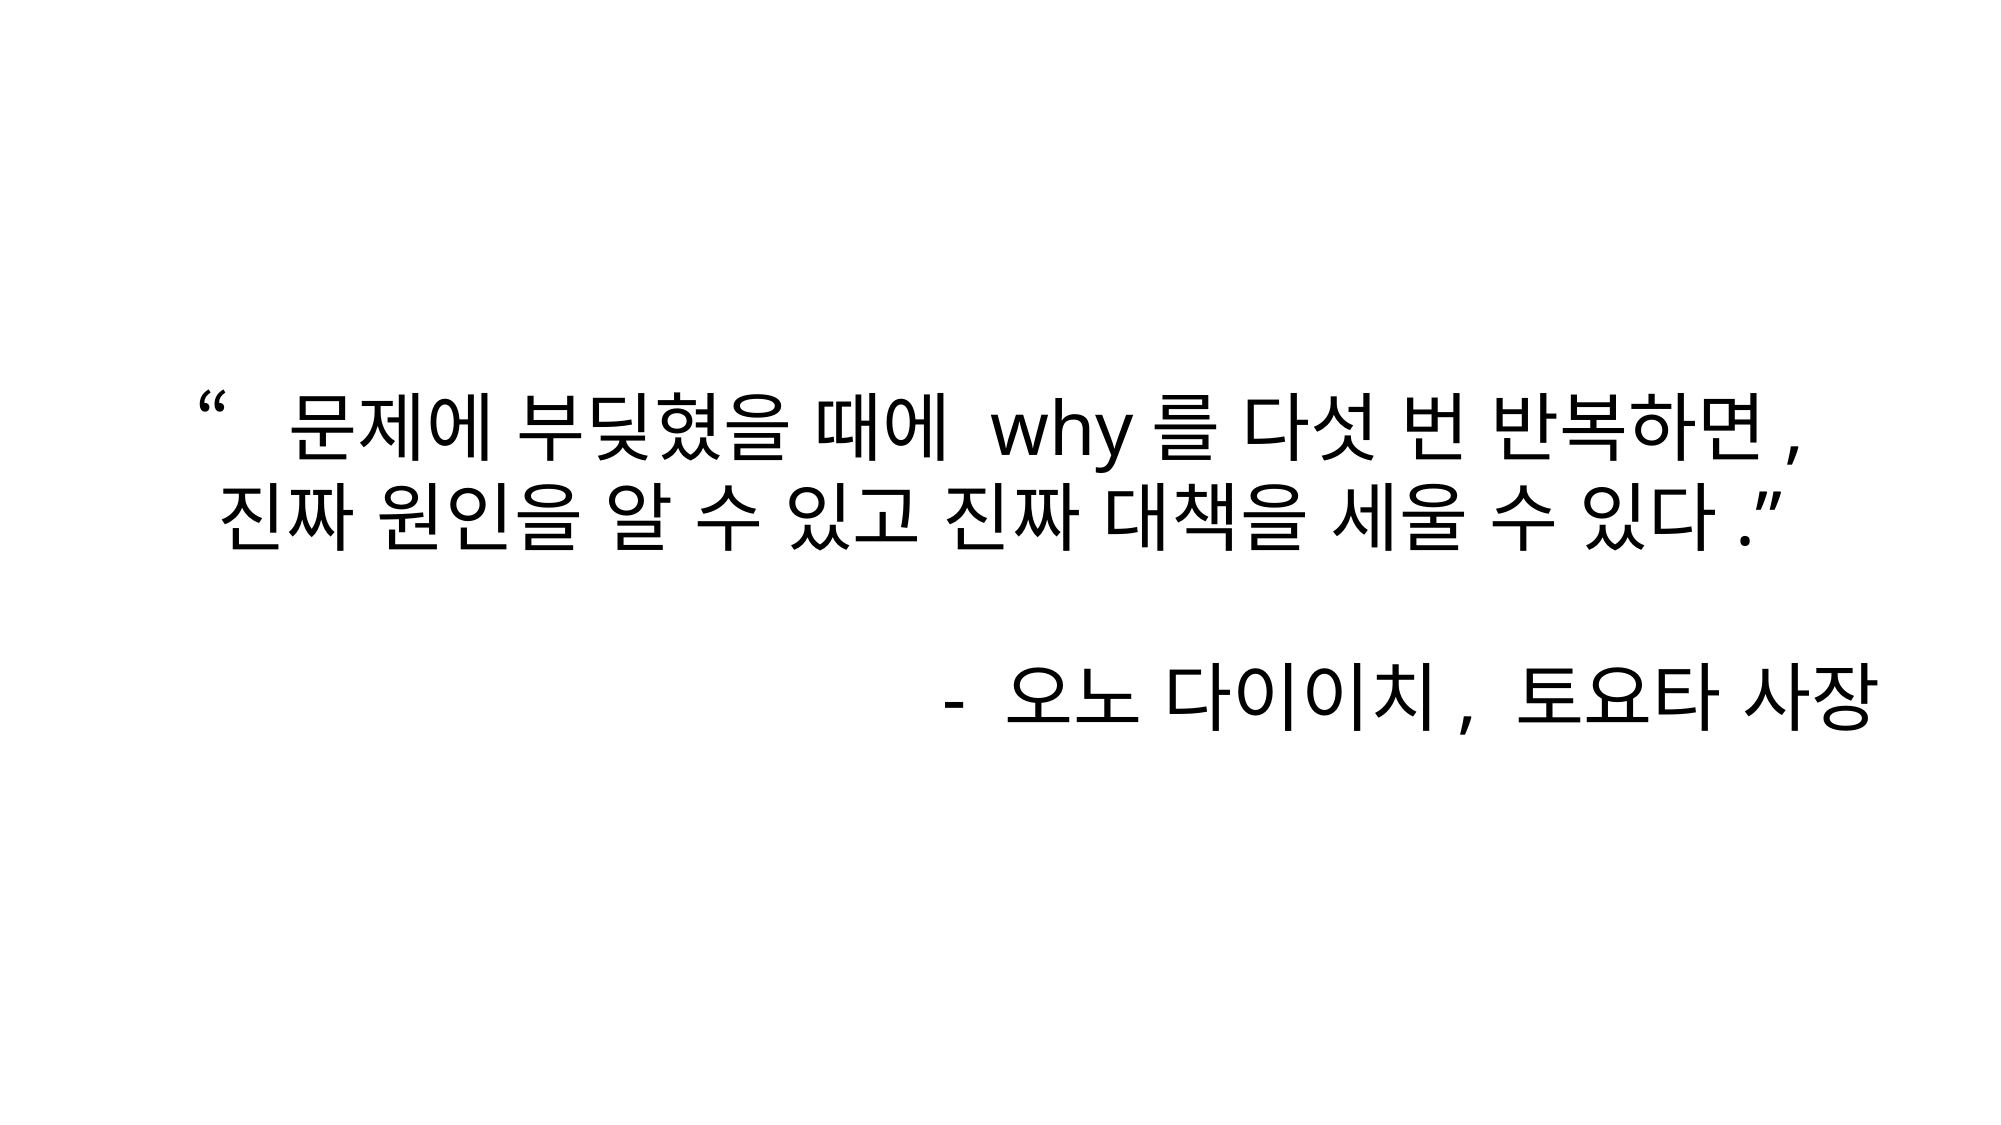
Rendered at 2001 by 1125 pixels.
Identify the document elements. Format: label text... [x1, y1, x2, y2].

text_box “문제에 부딪혔을 때에 why를 다섯 번 반복하면, 진짜 원인을 알 수 있고 진짜 대책을 세울 수 있다.” - 오노 다이이치, 토요타 사장 [104, 373, 1896, 748]
